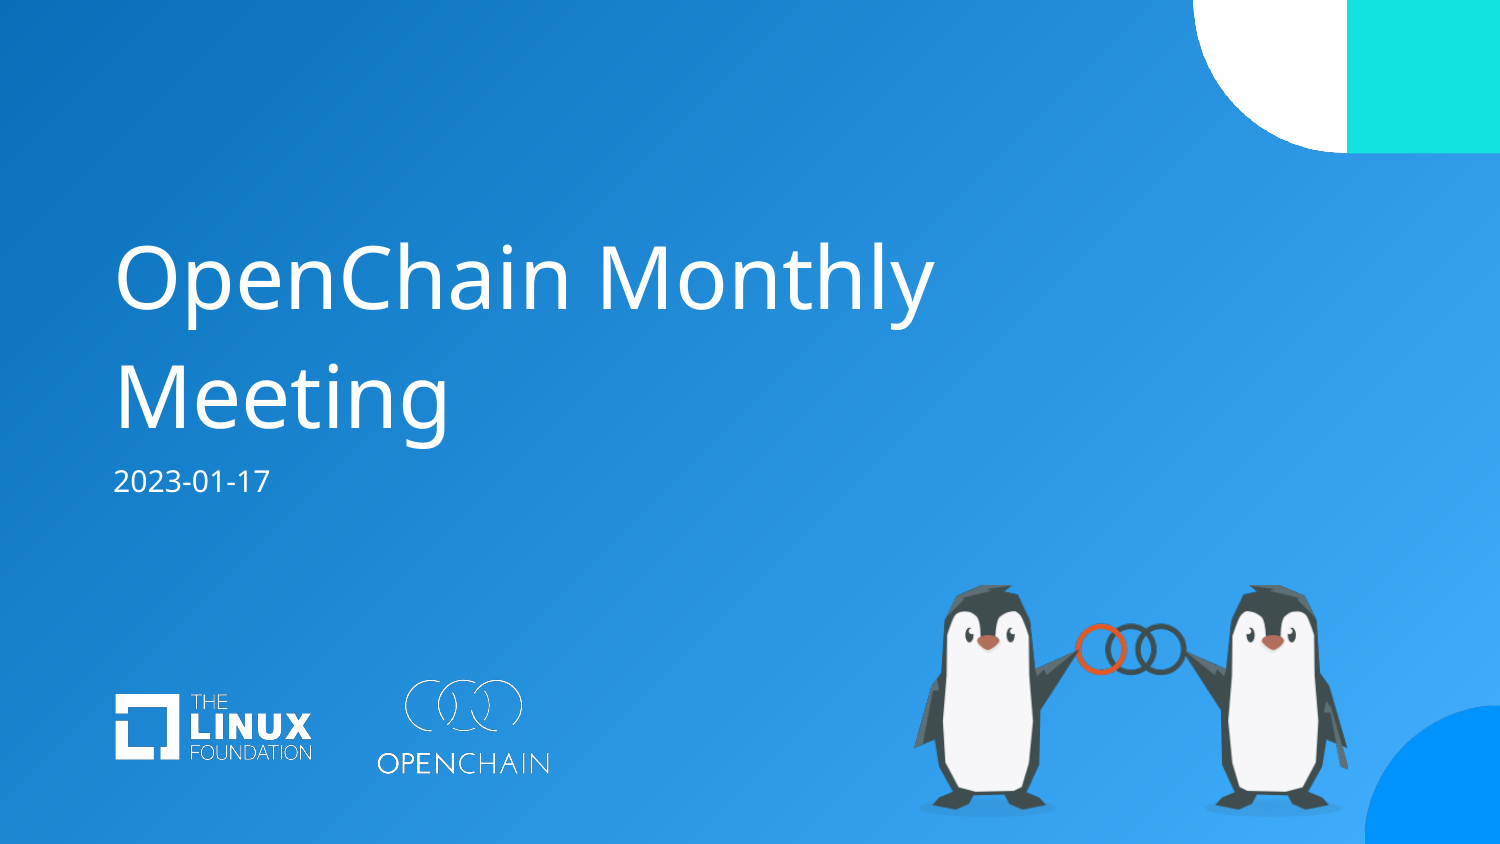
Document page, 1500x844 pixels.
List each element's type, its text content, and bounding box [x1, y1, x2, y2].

picture [115, 694, 312, 760]
picture [1193, 0, 1347, 153]
picture [374, 676, 552, 778]
title OpenChain Monthly Meeting [98, 201, 1006, 445]
picture [914, 585, 1348, 817]
subtitle 2023-01-17 [98, 445, 1447, 517]
picture [1365, 706, 1500, 844]
